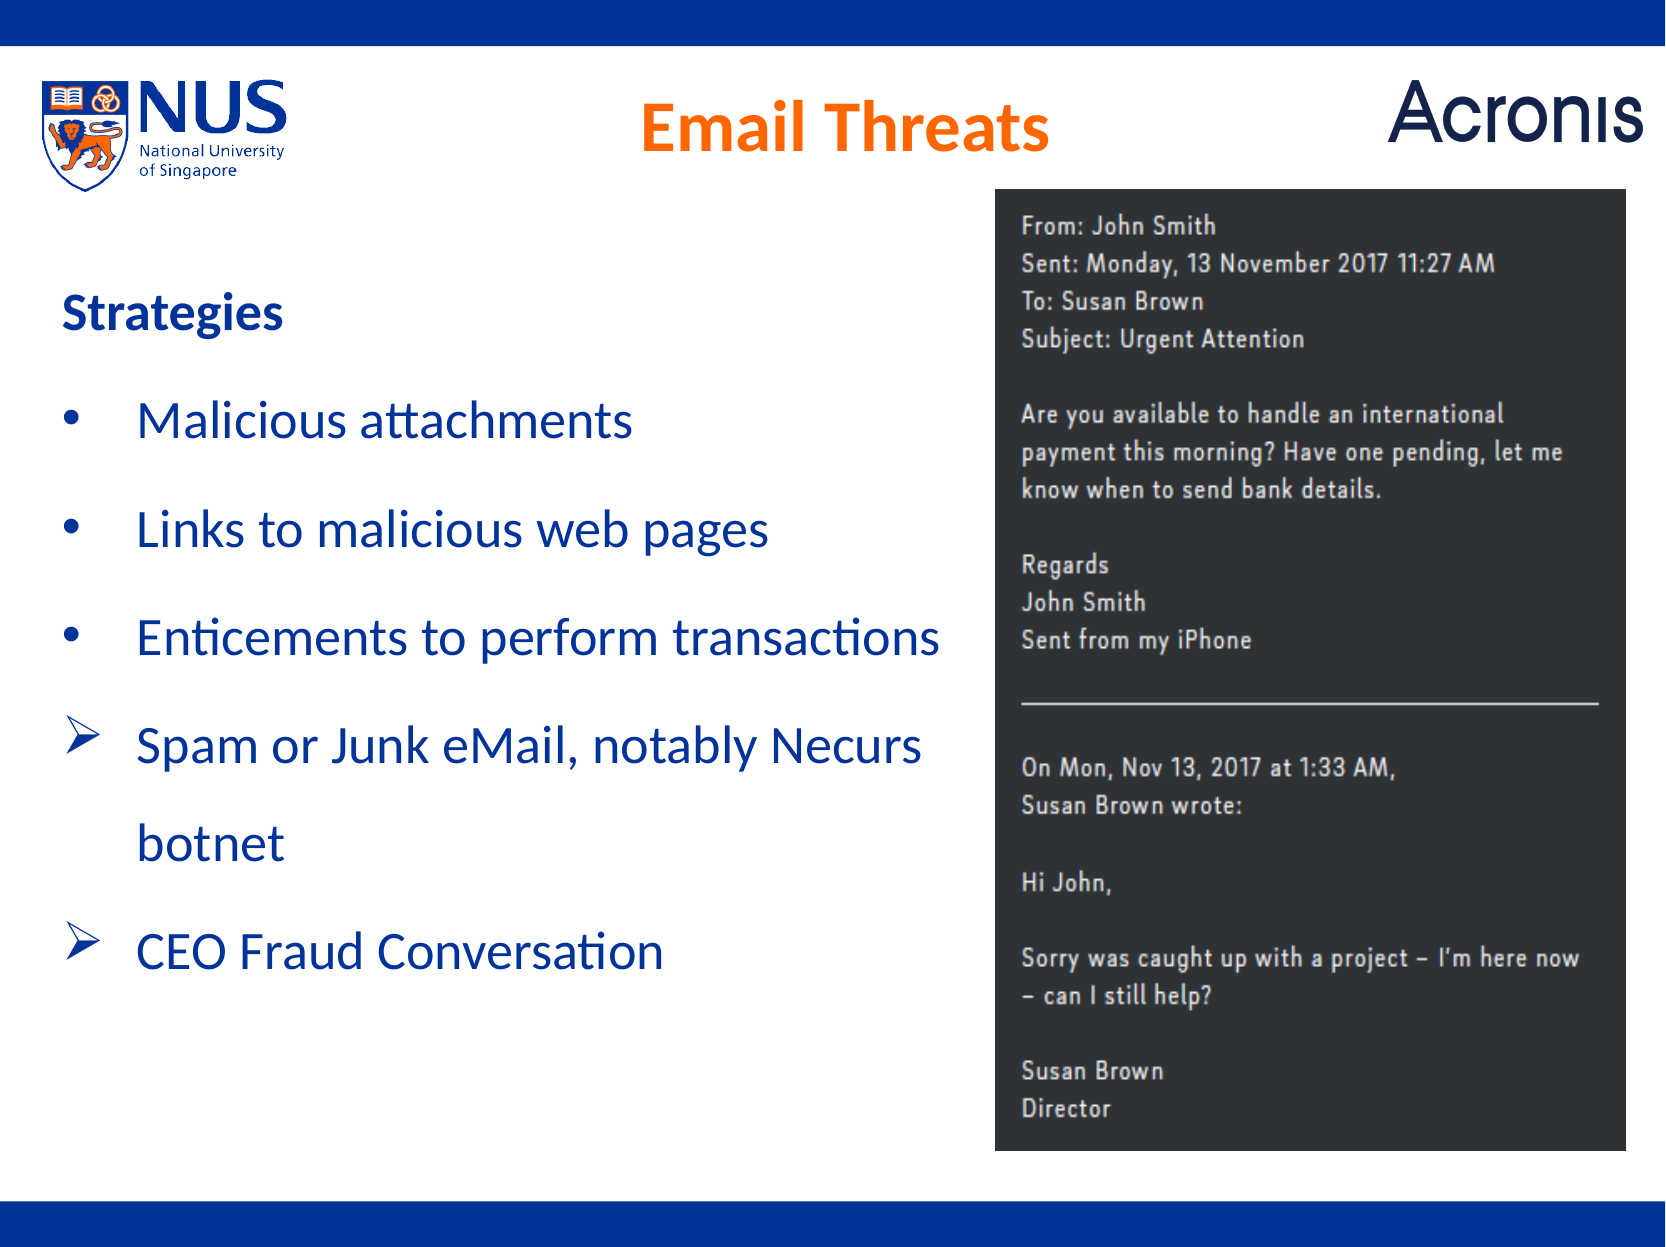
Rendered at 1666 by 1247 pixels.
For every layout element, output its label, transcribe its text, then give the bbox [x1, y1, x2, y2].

picture [32, 69, 298, 200]
picture [994, 188, 1626, 1152]
picture [1382, 53, 1649, 168]
list Strategies Malicious attachments Links to malicious web pages Enticements to perform transactions Spam or Junk eMail, notably Necurs botnet CEO Fraud Conversation [45, 235, 989, 1151]
footer [574, 1150, 1103, 1235]
title Email Threats [321, 59, 1371, 185]
